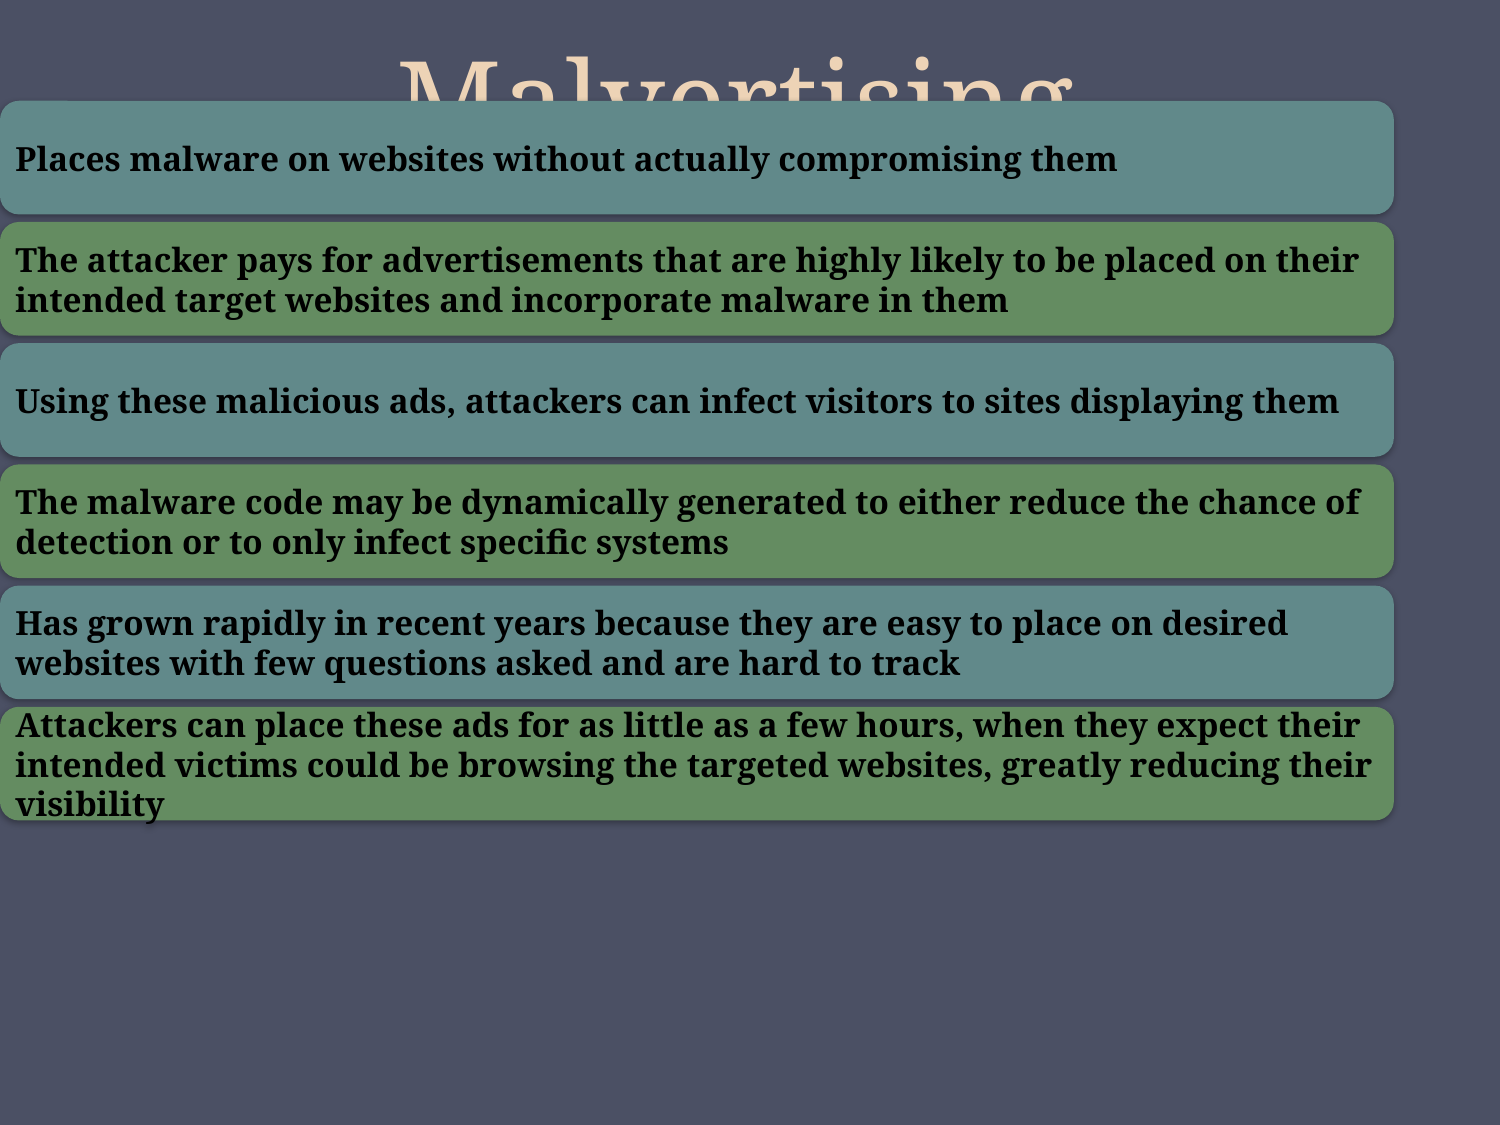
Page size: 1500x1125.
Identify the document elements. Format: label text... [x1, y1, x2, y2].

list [52, 172, 1448, 1095]
title Malvertising [75, 0, 1425, 171]
